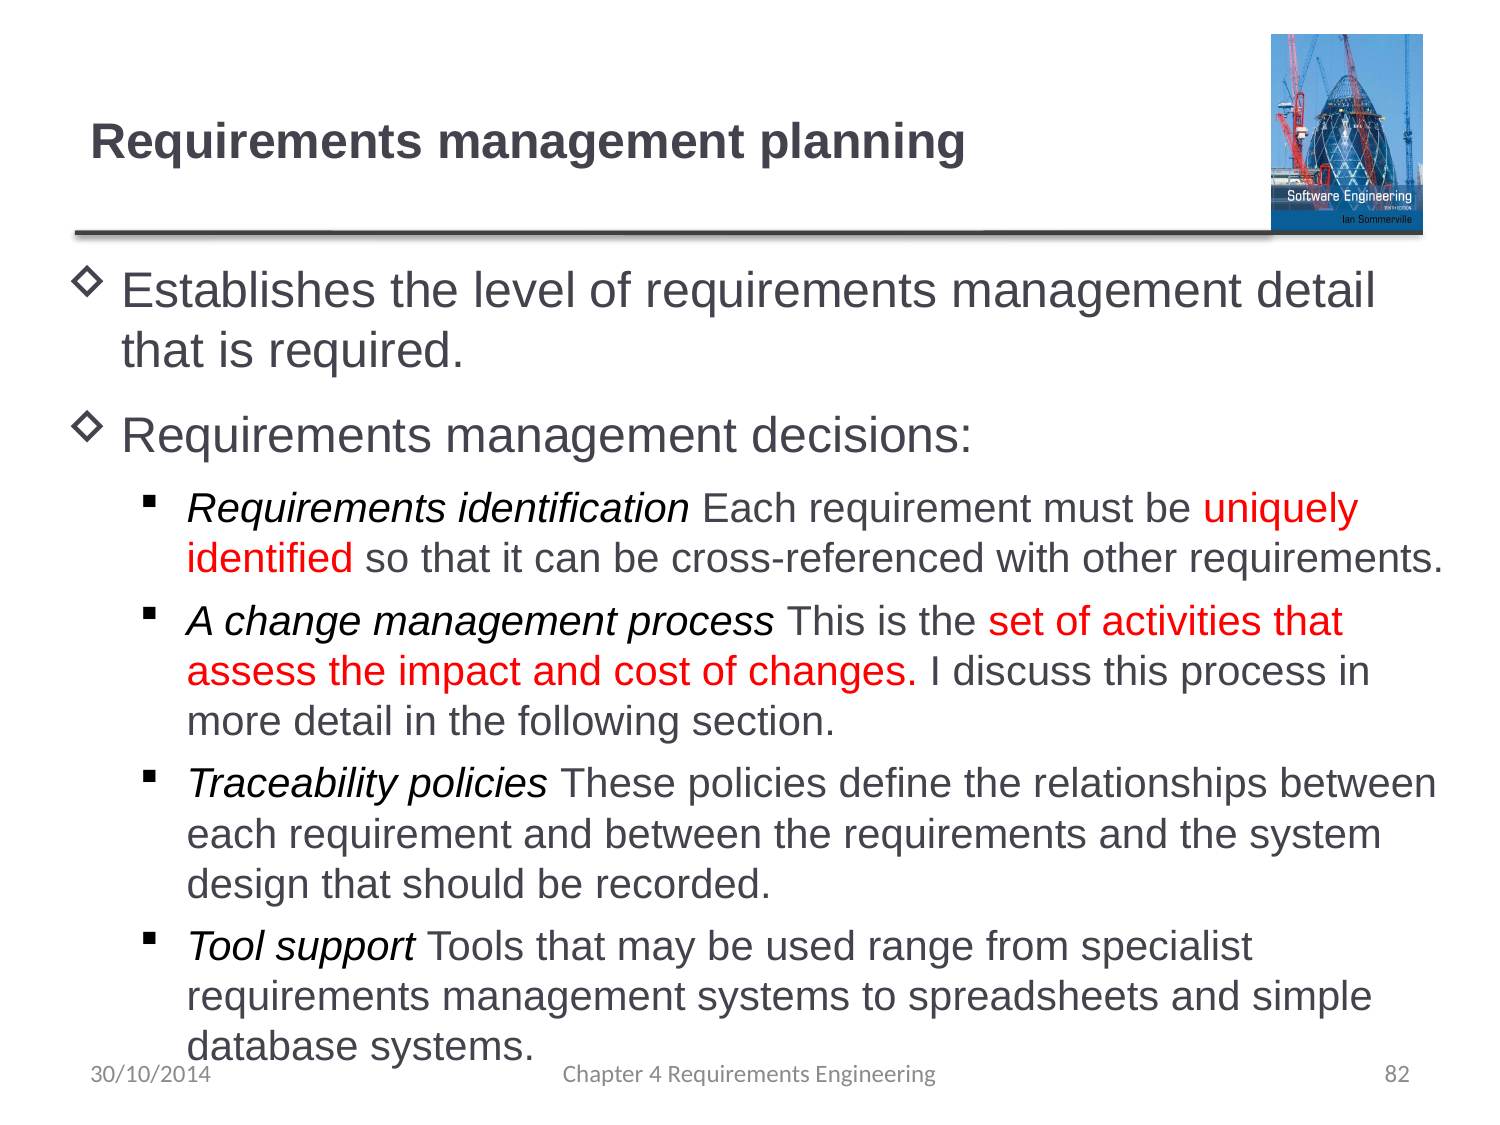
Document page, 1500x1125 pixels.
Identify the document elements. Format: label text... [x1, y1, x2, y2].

slide_number 82 [1074, 1042, 1425, 1103]
title Requirements management planning [74, 44, 1272, 233]
footer Chapter 4 Requirements Engineering [512, 1042, 988, 1103]
list Establishes the level of requirements management detail that is required. Requirements management decisions: Requirements identification Each requirement must be uniquely identified so that it can be cross-referenced with other requirements. A change management process This is the set of activities that assess the impact and cost of changes. I discuss this process in more detail in the following section. Traceability policies These policies define the relationships between each requirement and between the requirements and the system design that should be recorded. Tool support Tools that may be used range from specialist requirements management systems to spreadsheets and simple database systems. [50, 249, 1475, 993]
picture [1271, 34, 1423, 230]
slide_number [75, 1042, 425, 1103]
